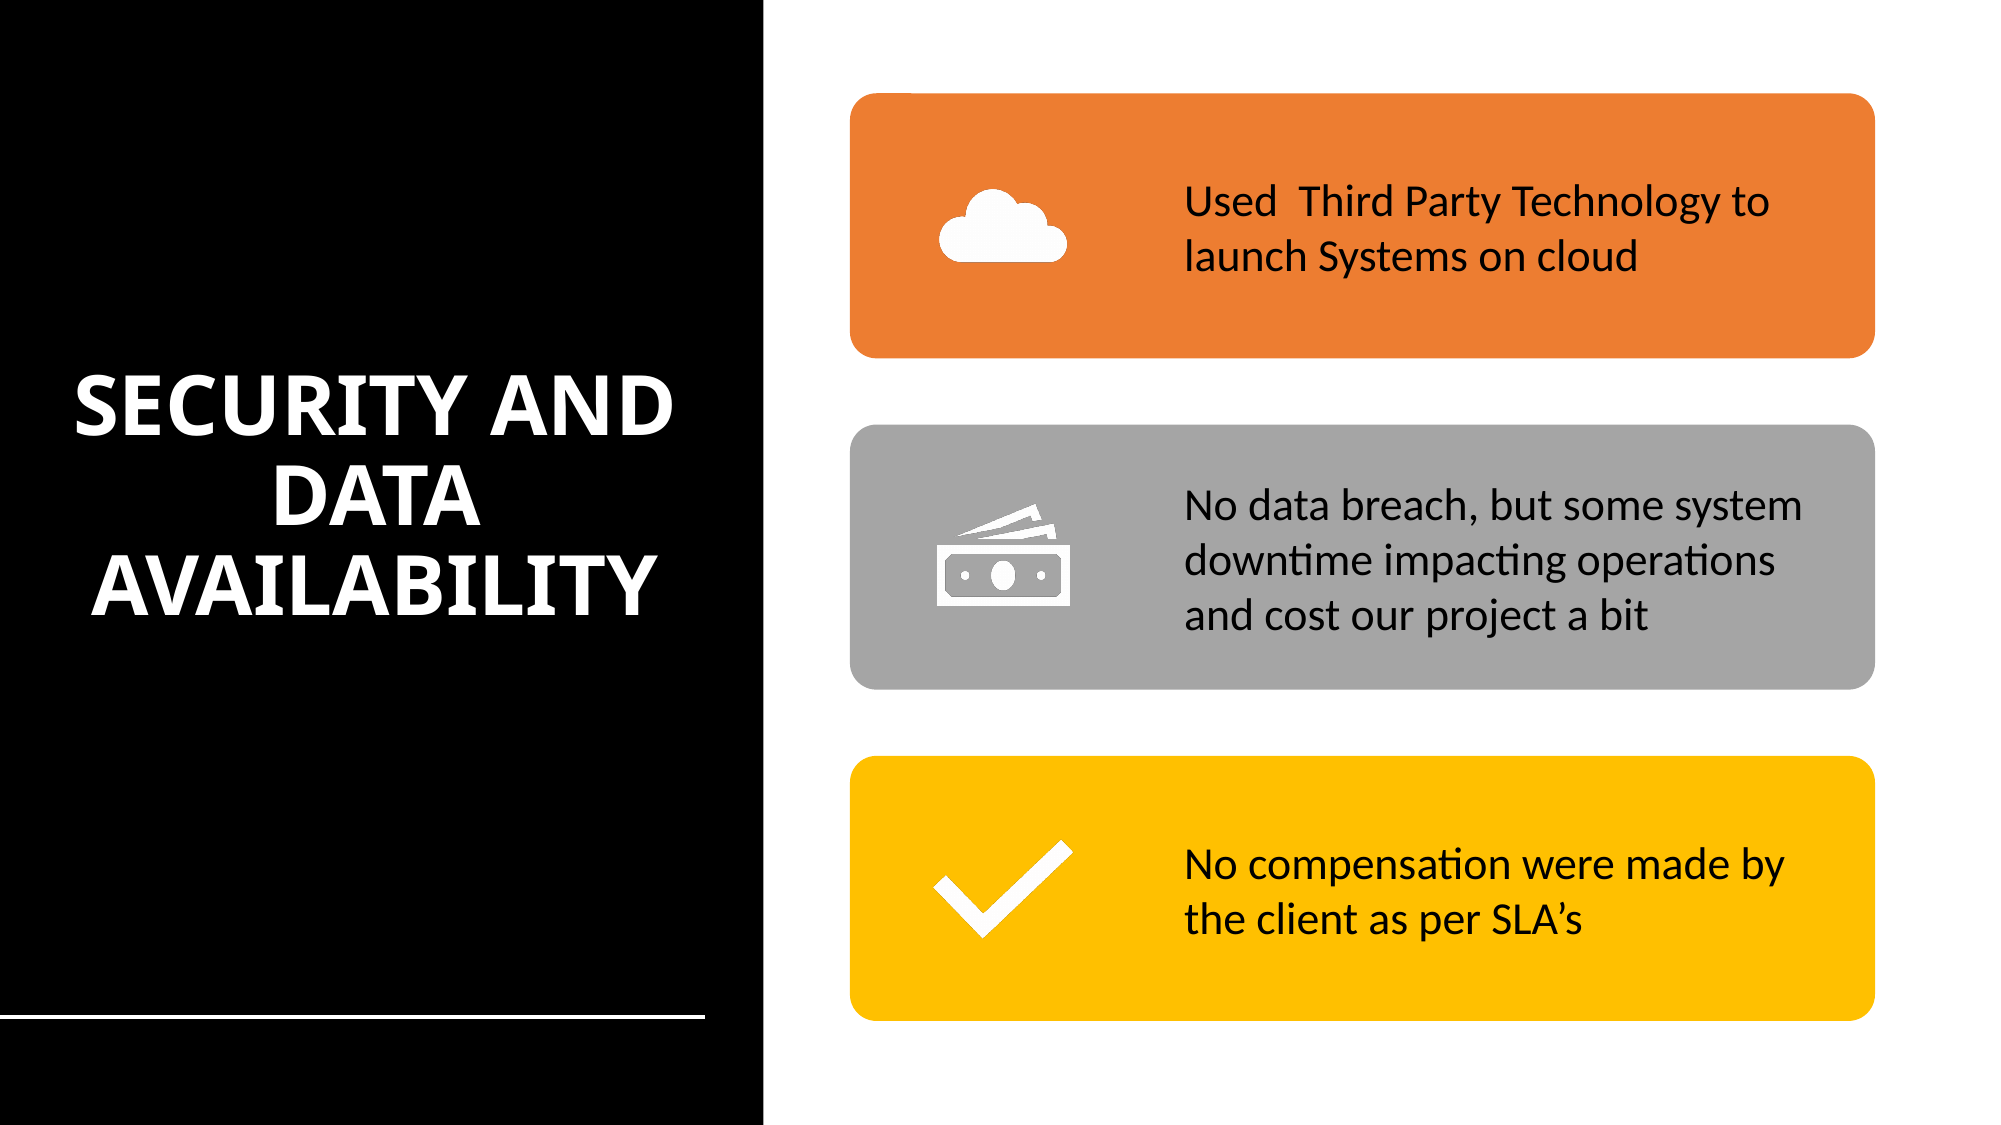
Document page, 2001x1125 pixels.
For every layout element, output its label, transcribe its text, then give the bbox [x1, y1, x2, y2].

title SECURITY AND DATA AVAILABILITY [40, 92, 711, 905]
text_box [0, 0, 764, 1125]
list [849, 93, 1875, 1022]
